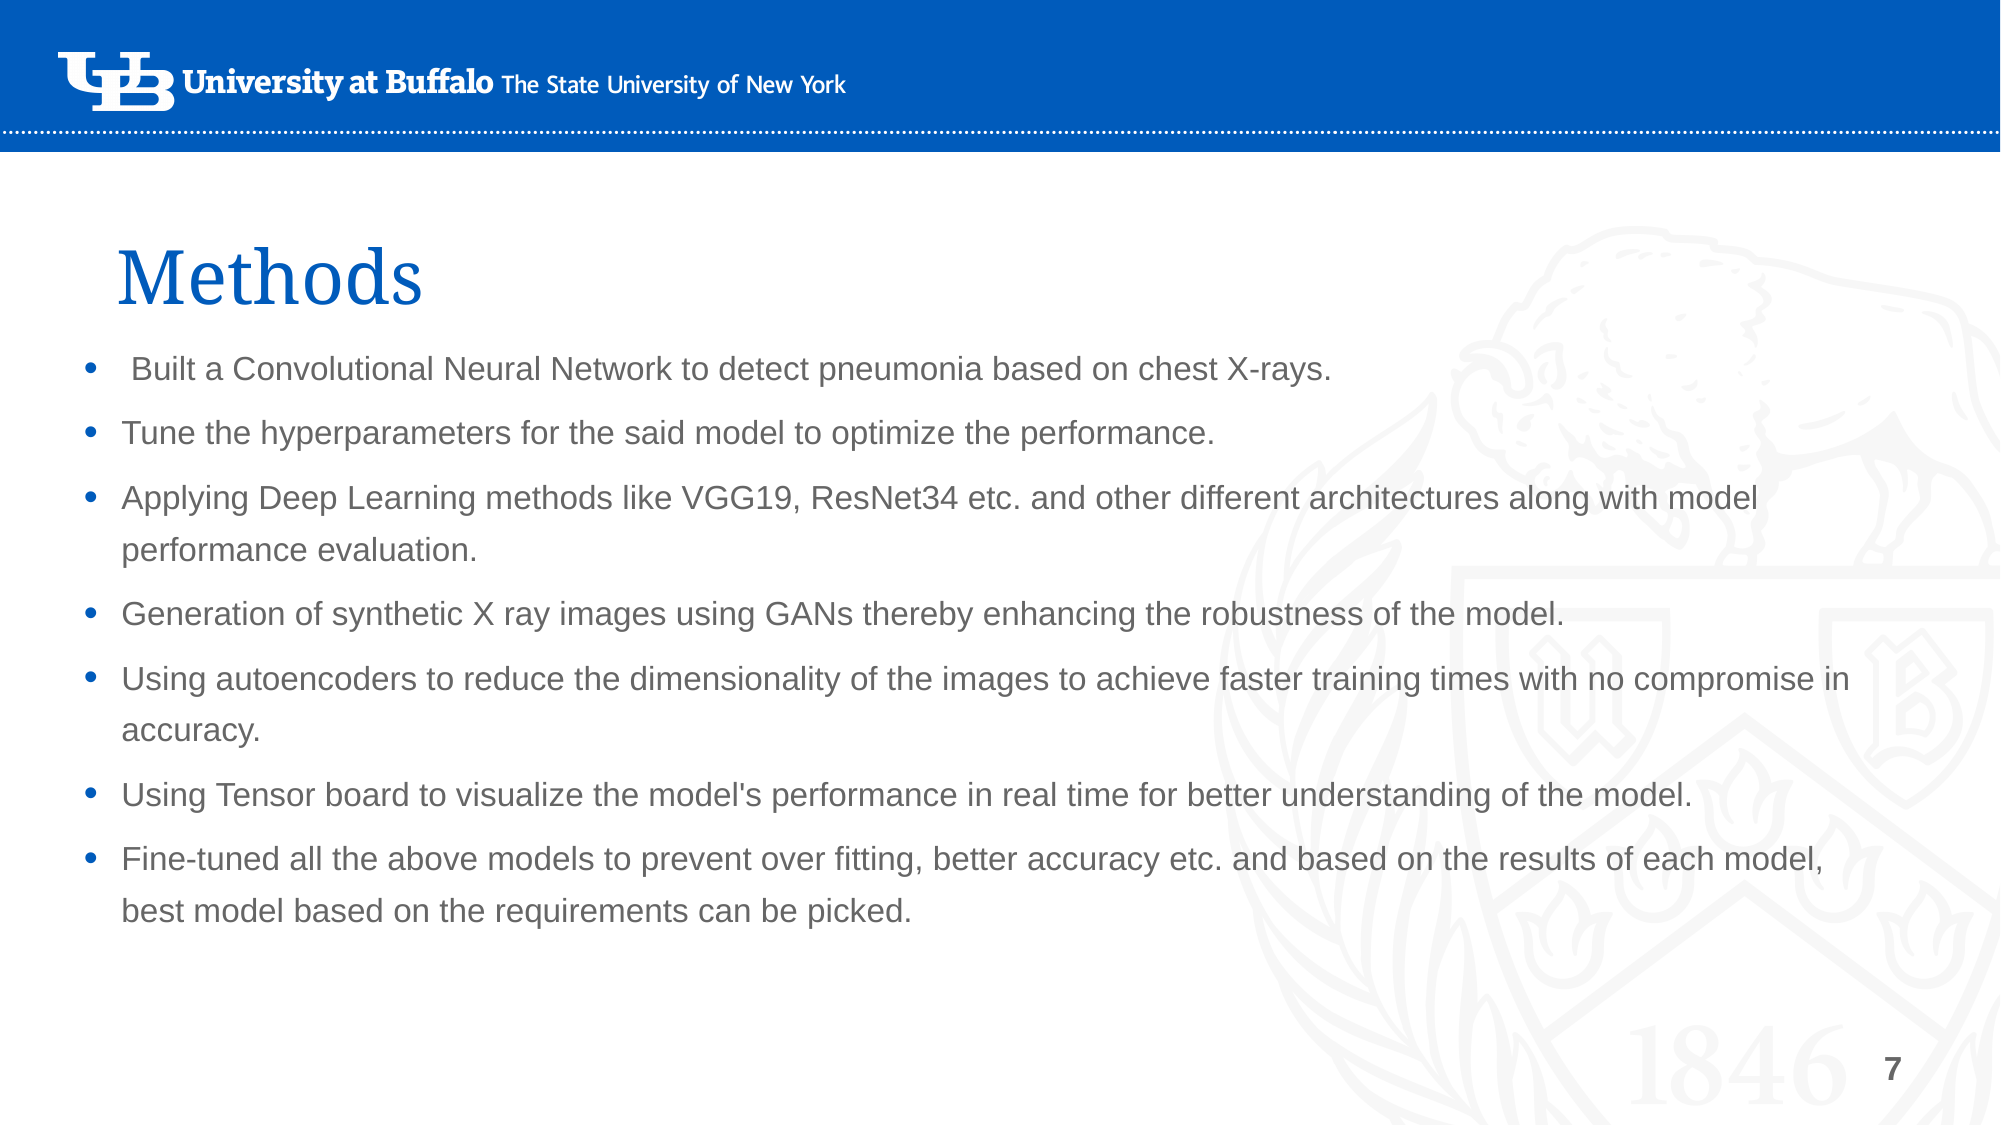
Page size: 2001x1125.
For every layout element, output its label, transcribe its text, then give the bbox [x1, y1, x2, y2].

footer 7 [1242, 1036, 1918, 1097]
picture [0, 0, 2001, 1125]
list Built a Convolutional Neural Network to detect pneumonia based on chest X-rays. Tune the hyperparameters for the said model to optimize the performance. Applying Deep Learning methods like VGG19, ResNet34 etc. and other different architectures along with model performance evaluation. Generation of synthetic X ray images using GANs thereby enhancing the robustness of the model. Using autoencoders to reduce the dimensionality of the images to achieve faster training times with no compromise in accuracy. Using Tensor board to visualize the model's performance in real time for better understanding of the model. Fine-tuned all the above models to prevent over fitting, better accuracy etc. and based on the results of each model, best model based on the requirements can be picked. [68, 327, 1894, 979]
title Methods [101, 231, 1243, 327]
